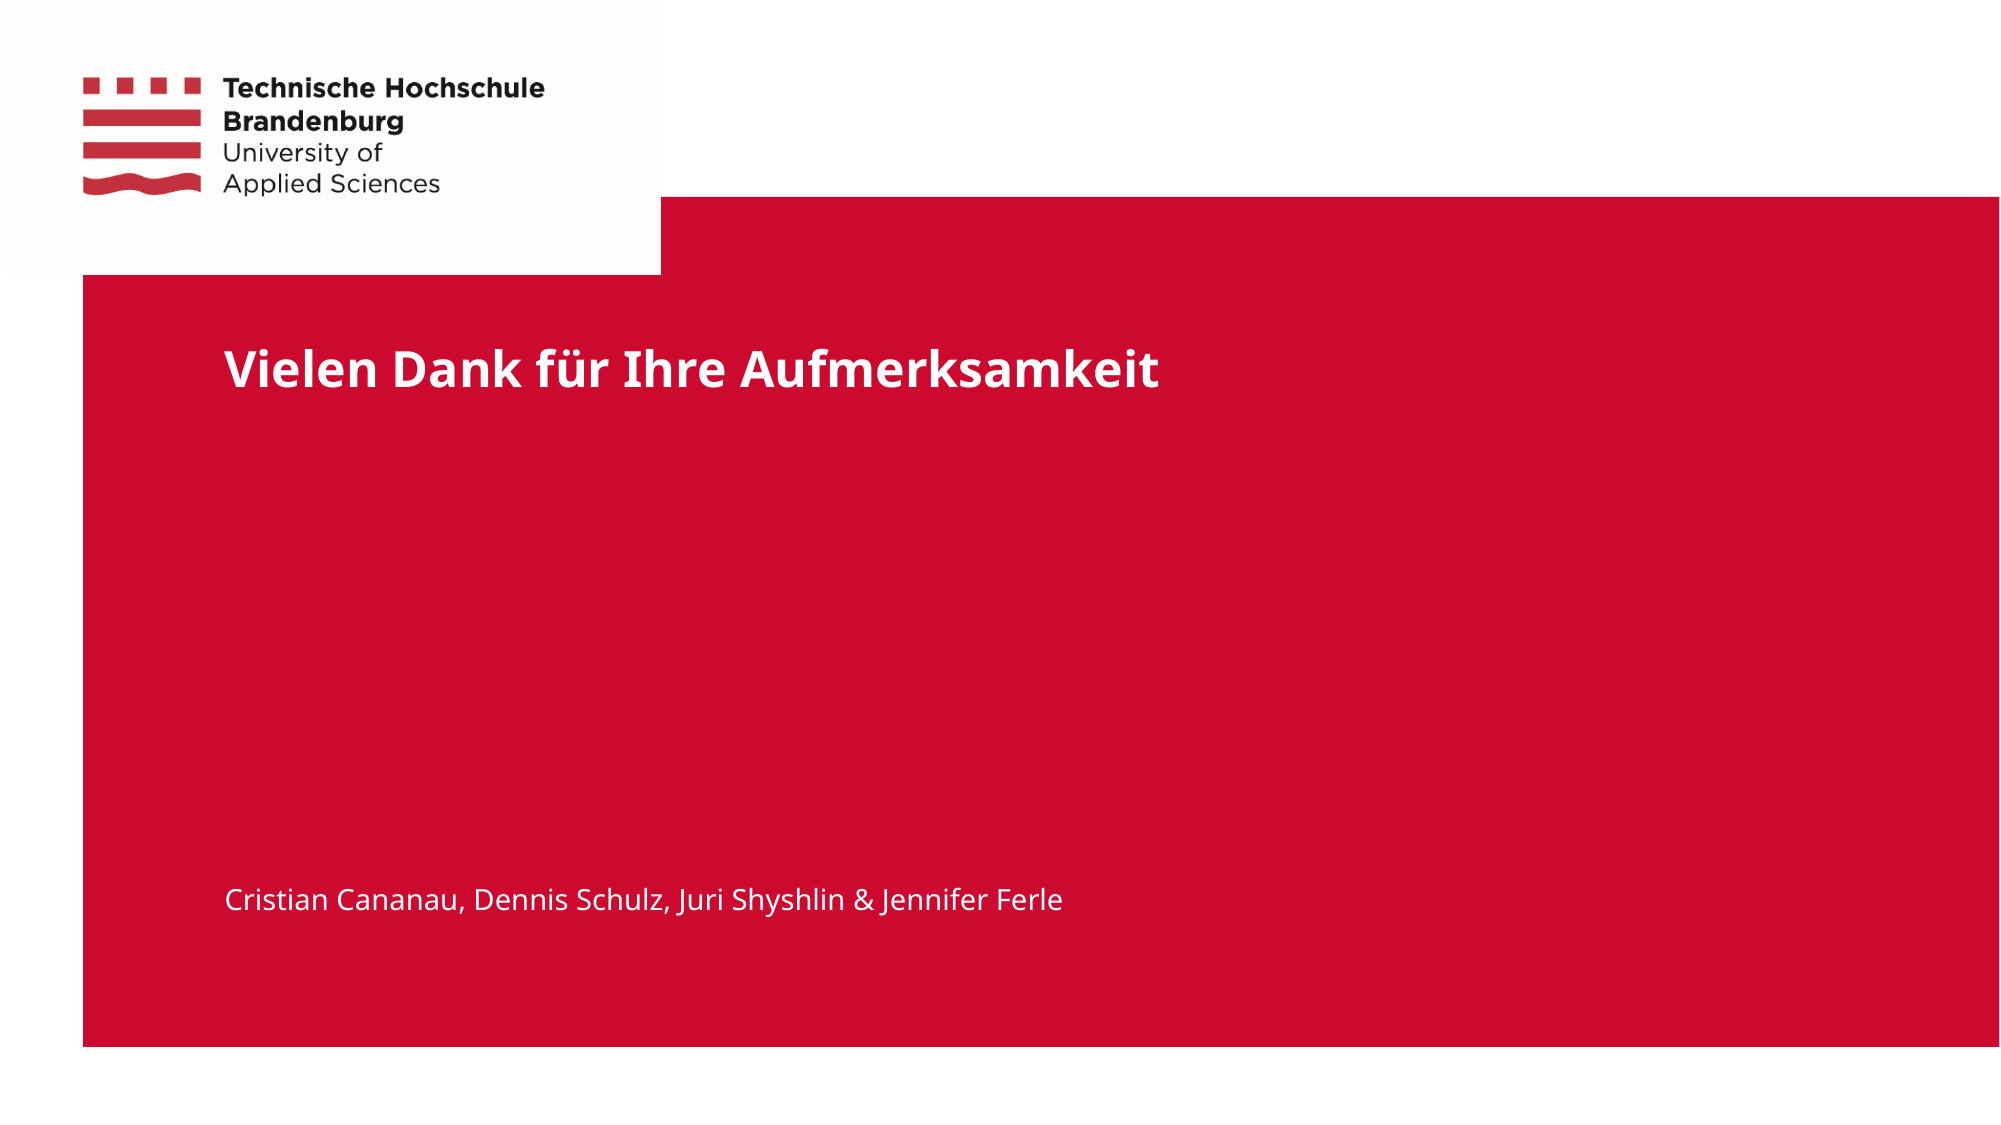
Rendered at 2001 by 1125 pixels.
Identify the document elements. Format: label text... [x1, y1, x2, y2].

picture [5, 0, 661, 275]
subtitle Cristian Cananau, Dennis Schulz, Juri Shyshlin & Jennifer Ferle [209, 871, 1610, 972]
